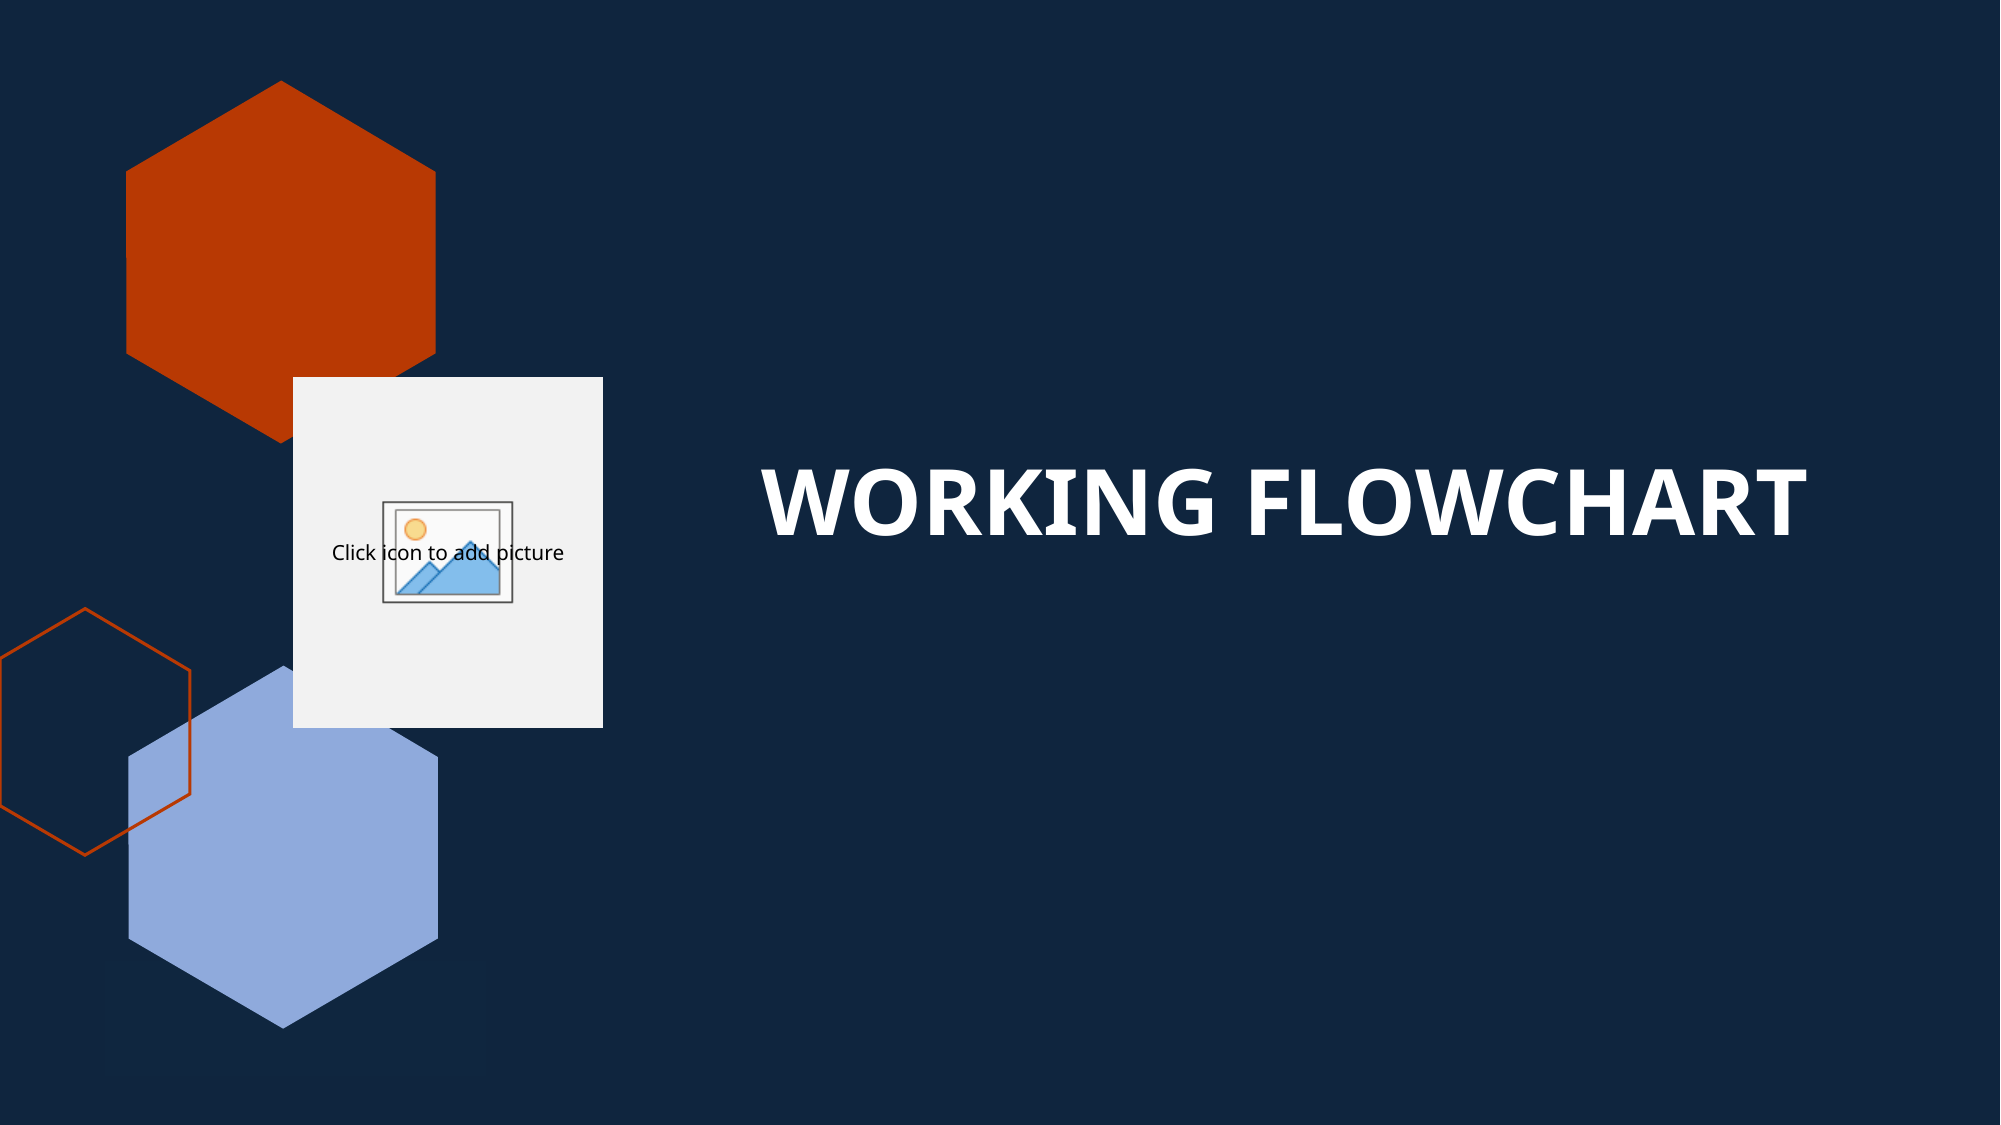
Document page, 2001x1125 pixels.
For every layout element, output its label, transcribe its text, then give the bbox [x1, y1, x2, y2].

picture [293, 376, 603, 729]
title WORKING FLOWCHART [746, 345, 1830, 563]
